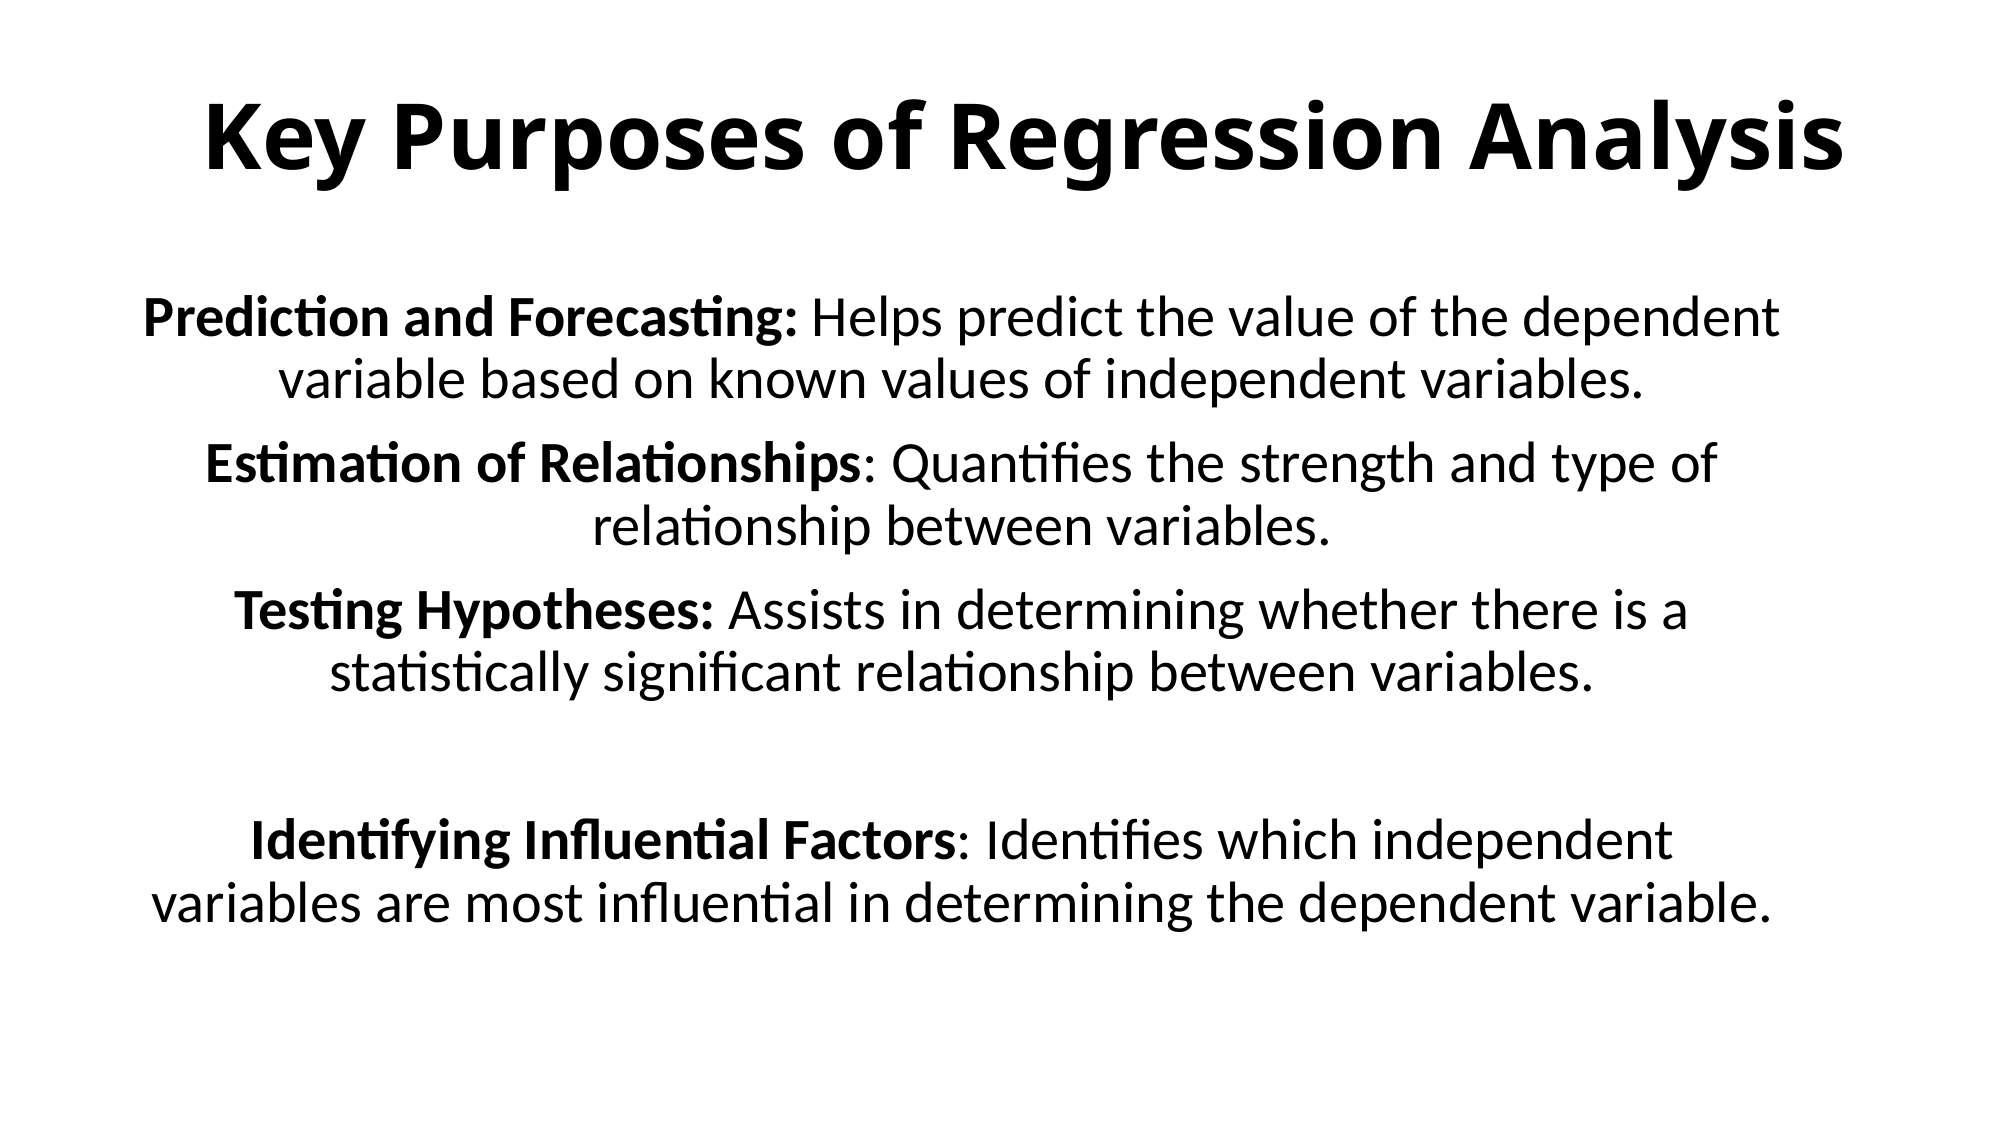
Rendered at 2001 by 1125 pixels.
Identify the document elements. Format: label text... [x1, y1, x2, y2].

subtitle Prediction and Forecasting: Helps predict the value of the dependent variable based on known values of independent variables. Estimation of Relationships: Quantifies the strength and type of relationship between variables. Testing Hypotheses: Assists in determining whether there is a statistically significant relationship between variables. Identifying Influential Factors: Identifies which independent variables are most influential in determining the dependent variable. [128, 278, 1797, 1054]
title Key Purposes of Regression Analysis [128, 0, 1921, 197]
